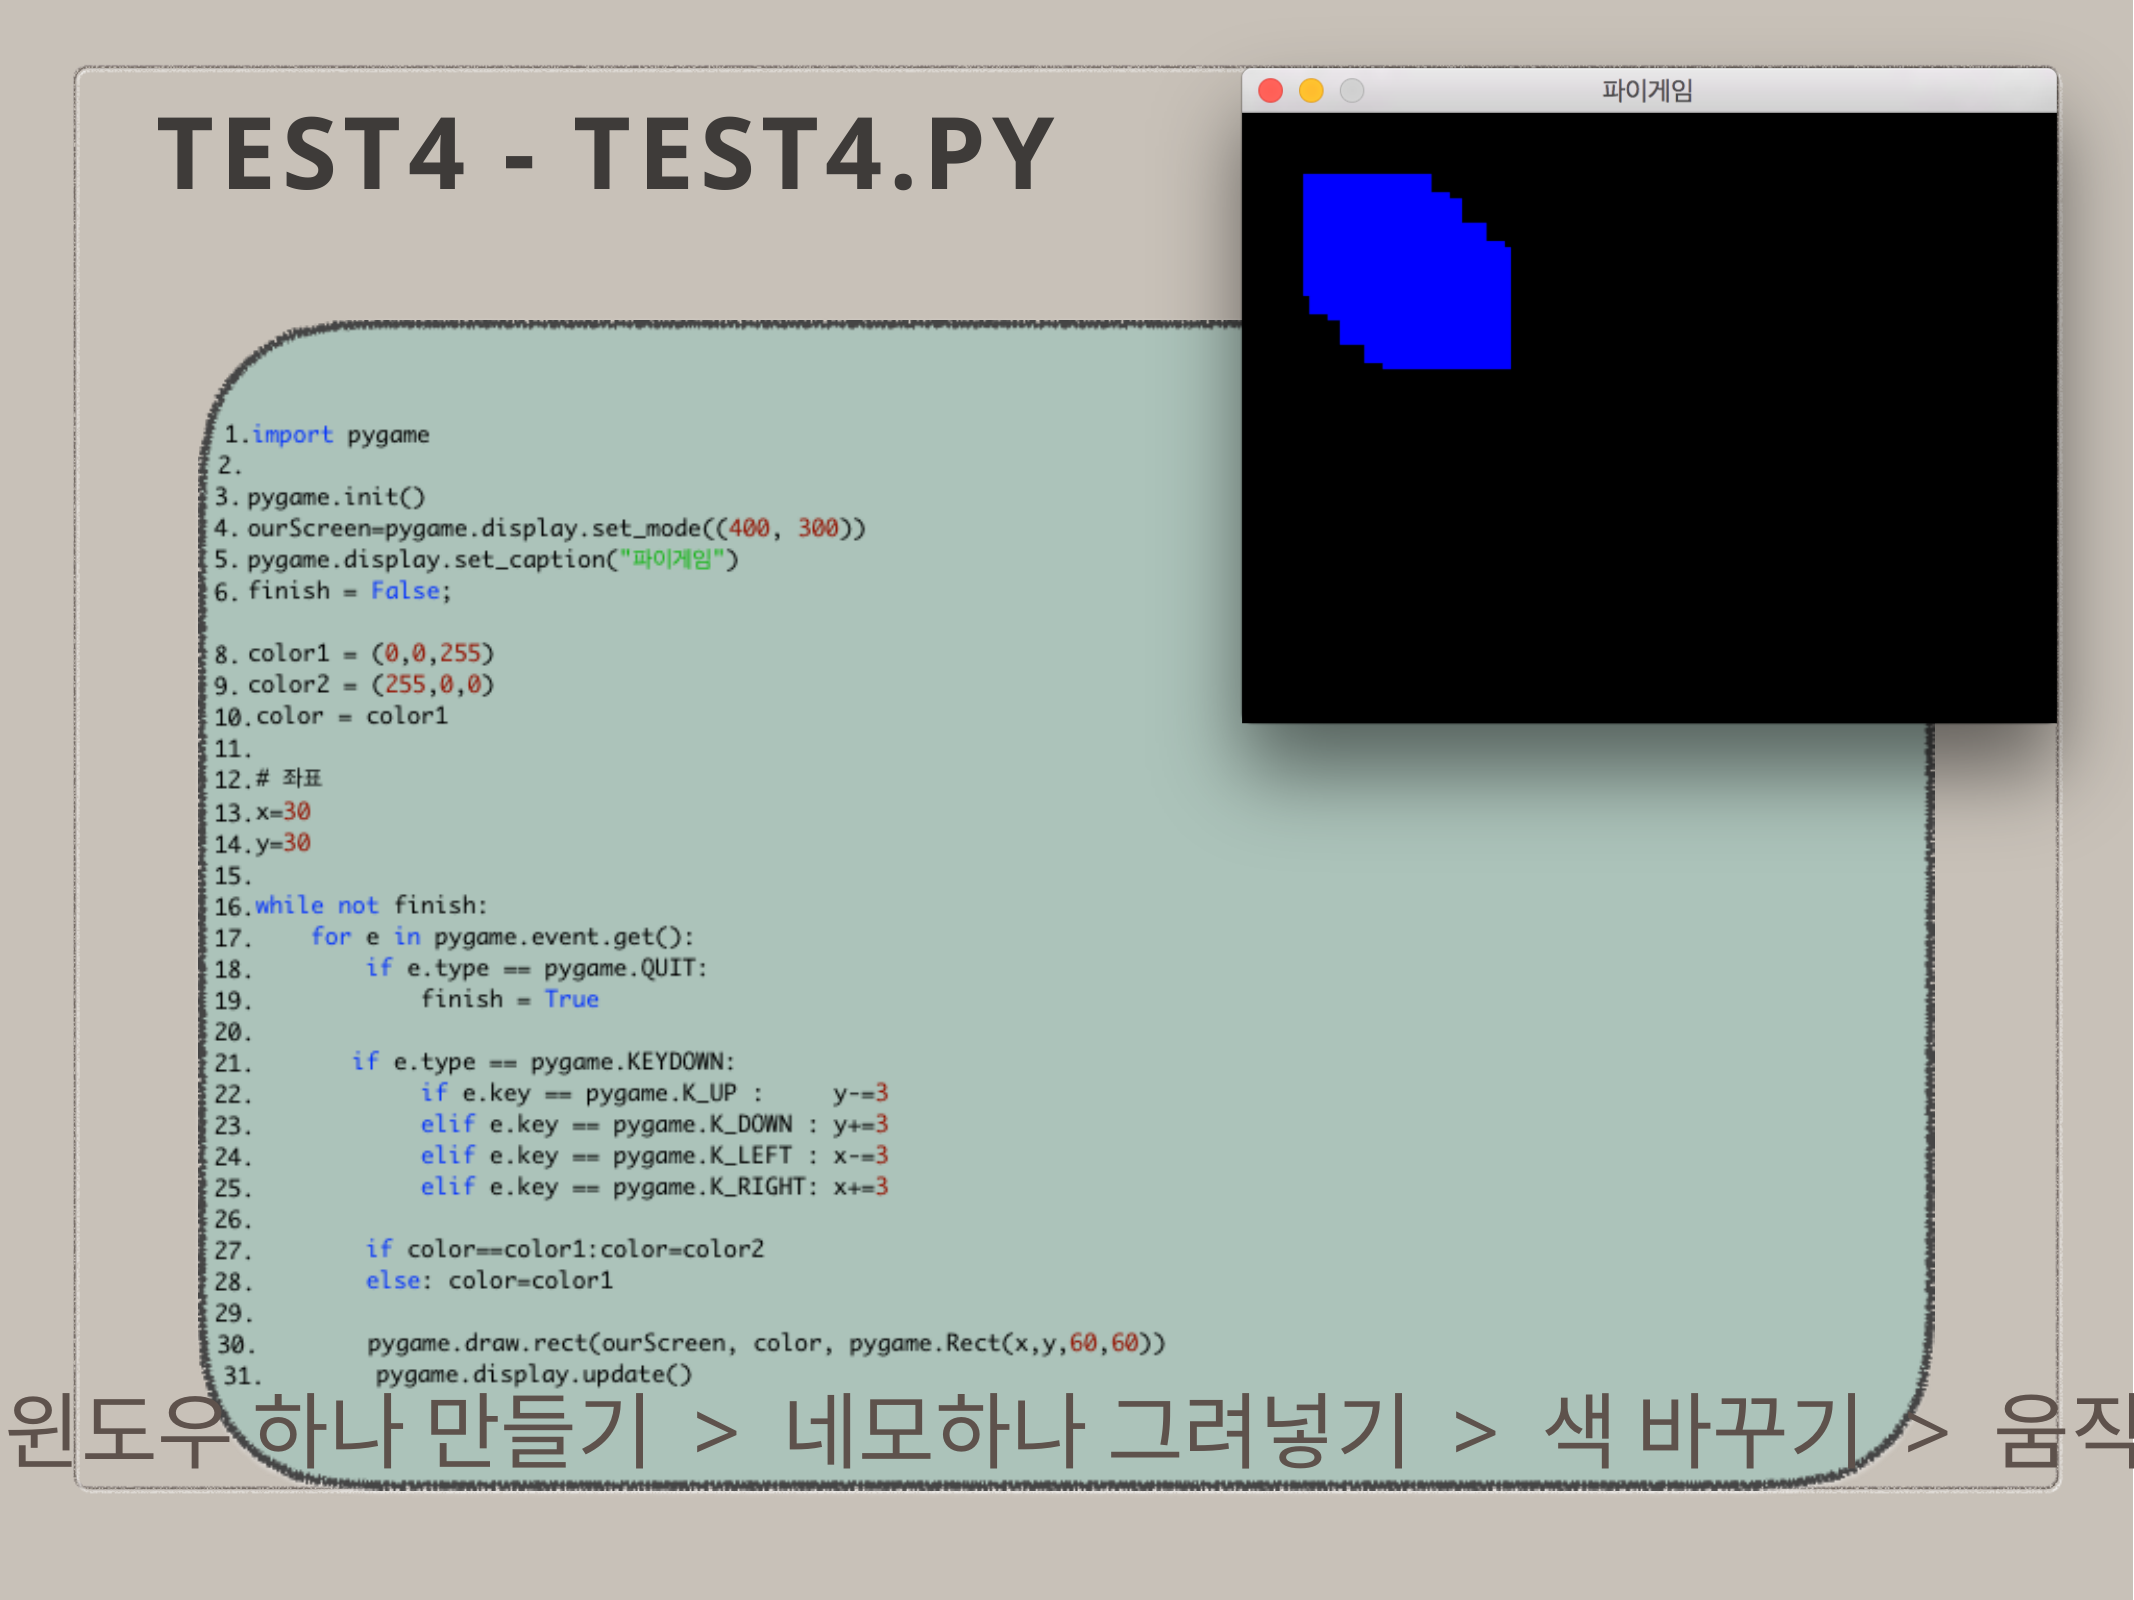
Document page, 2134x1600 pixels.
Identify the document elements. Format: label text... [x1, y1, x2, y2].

picture [1937, 891, 2069, 1370]
text_box 검정 윈도우 하나 만들기 > 네모하나 그려넣기 > 색 바꾸기 > 움직이기 [0, 1370, 193, 1488]
title test4 - test4.py [147, 103, 1123, 386]
text_box 검정 윈도우 하나 만들기 > 네모하나 그려넣기 > 색 바꾸기 > 움직이기 [1938, 1370, 2134, 1488]
picture [64, 58, 1125, 1370]
picture [1931, 1488, 2069, 1498]
picture [64, 1488, 200, 1498]
picture [198, 320, 1935, 1492]
picture [1128, 2, 2134, 887]
